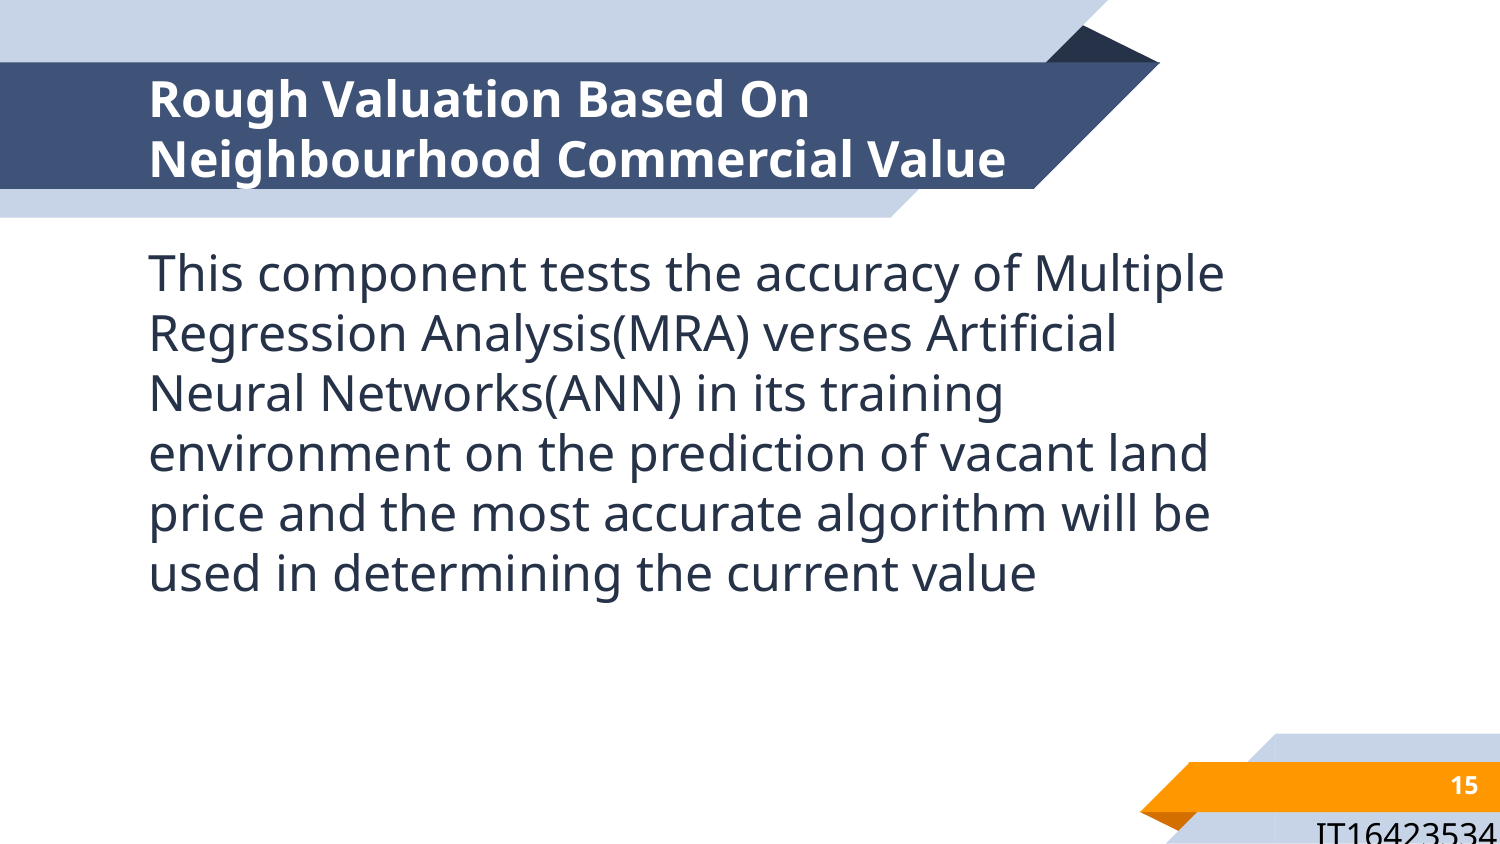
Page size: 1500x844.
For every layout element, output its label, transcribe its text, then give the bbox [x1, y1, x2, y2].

title Rough Valuation Based On Neighbourhood Commercial Value [133, 64, 1035, 190]
slide_number 15 [1249, 760, 1494, 813]
text_box IT16423534 [1301, 806, 1500, 844]
list This component tests the accuracy of Multiple Regression Analysis(MRA) verses Artificial Neural Networks(ANN) in its training environment on the prediction of vacant land price and the most accurate algorithm will be used in determining the current value [133, 272, 1254, 629]
